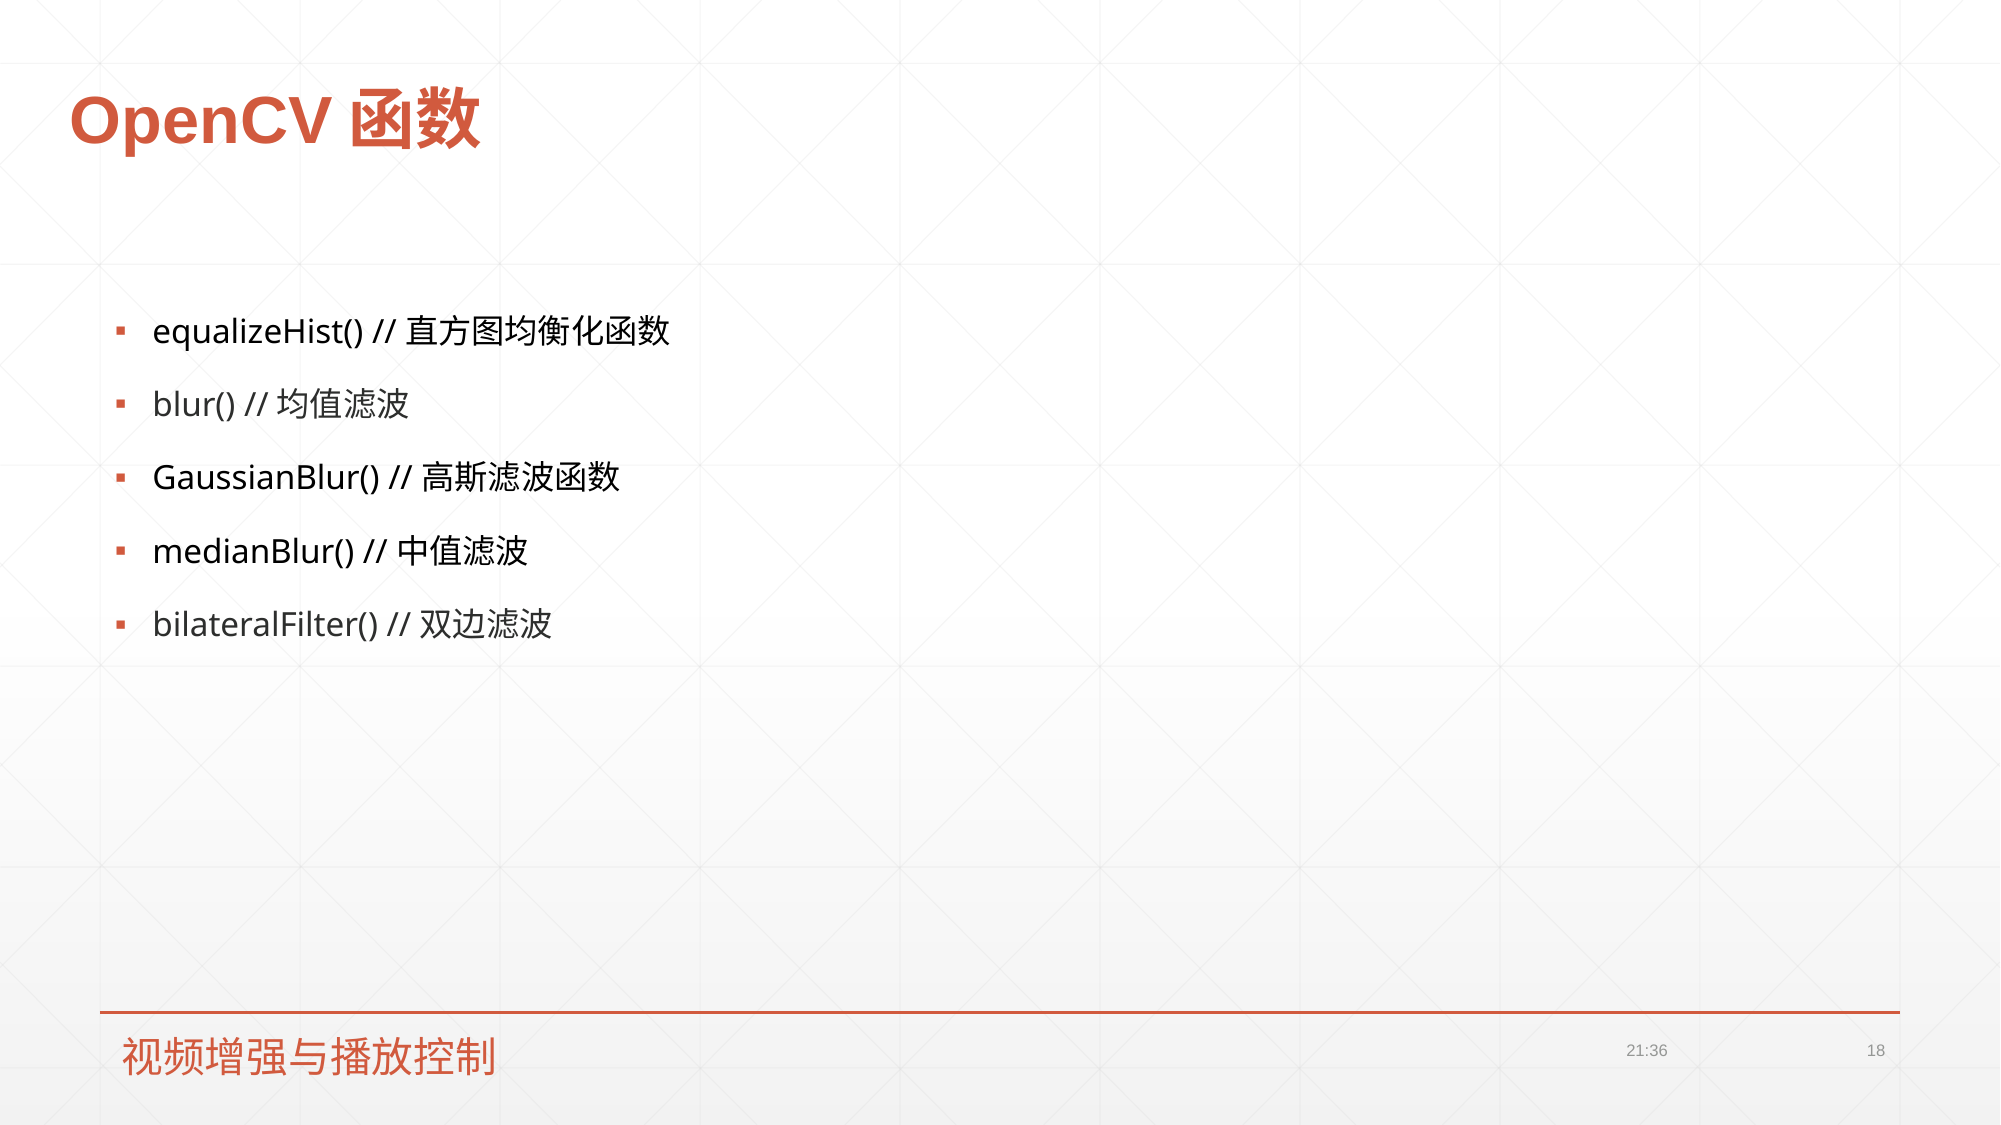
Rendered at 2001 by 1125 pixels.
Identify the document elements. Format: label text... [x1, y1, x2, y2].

list equalizeHist() //直方图均衡化函数 blur() //均值滤波 GaussianBlur() //高斯滤波函数 medianBlur() //中值滤波 bilateralFilter() //双边滤波 [99, 306, 850, 950]
title OpenCV函数 [54, 26, 1024, 166]
text_box 视频增强与播放控制 [106, 1023, 513, 1089]
slide_number 18 [1749, 1031, 1901, 1069]
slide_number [1524, 1031, 1684, 1069]
